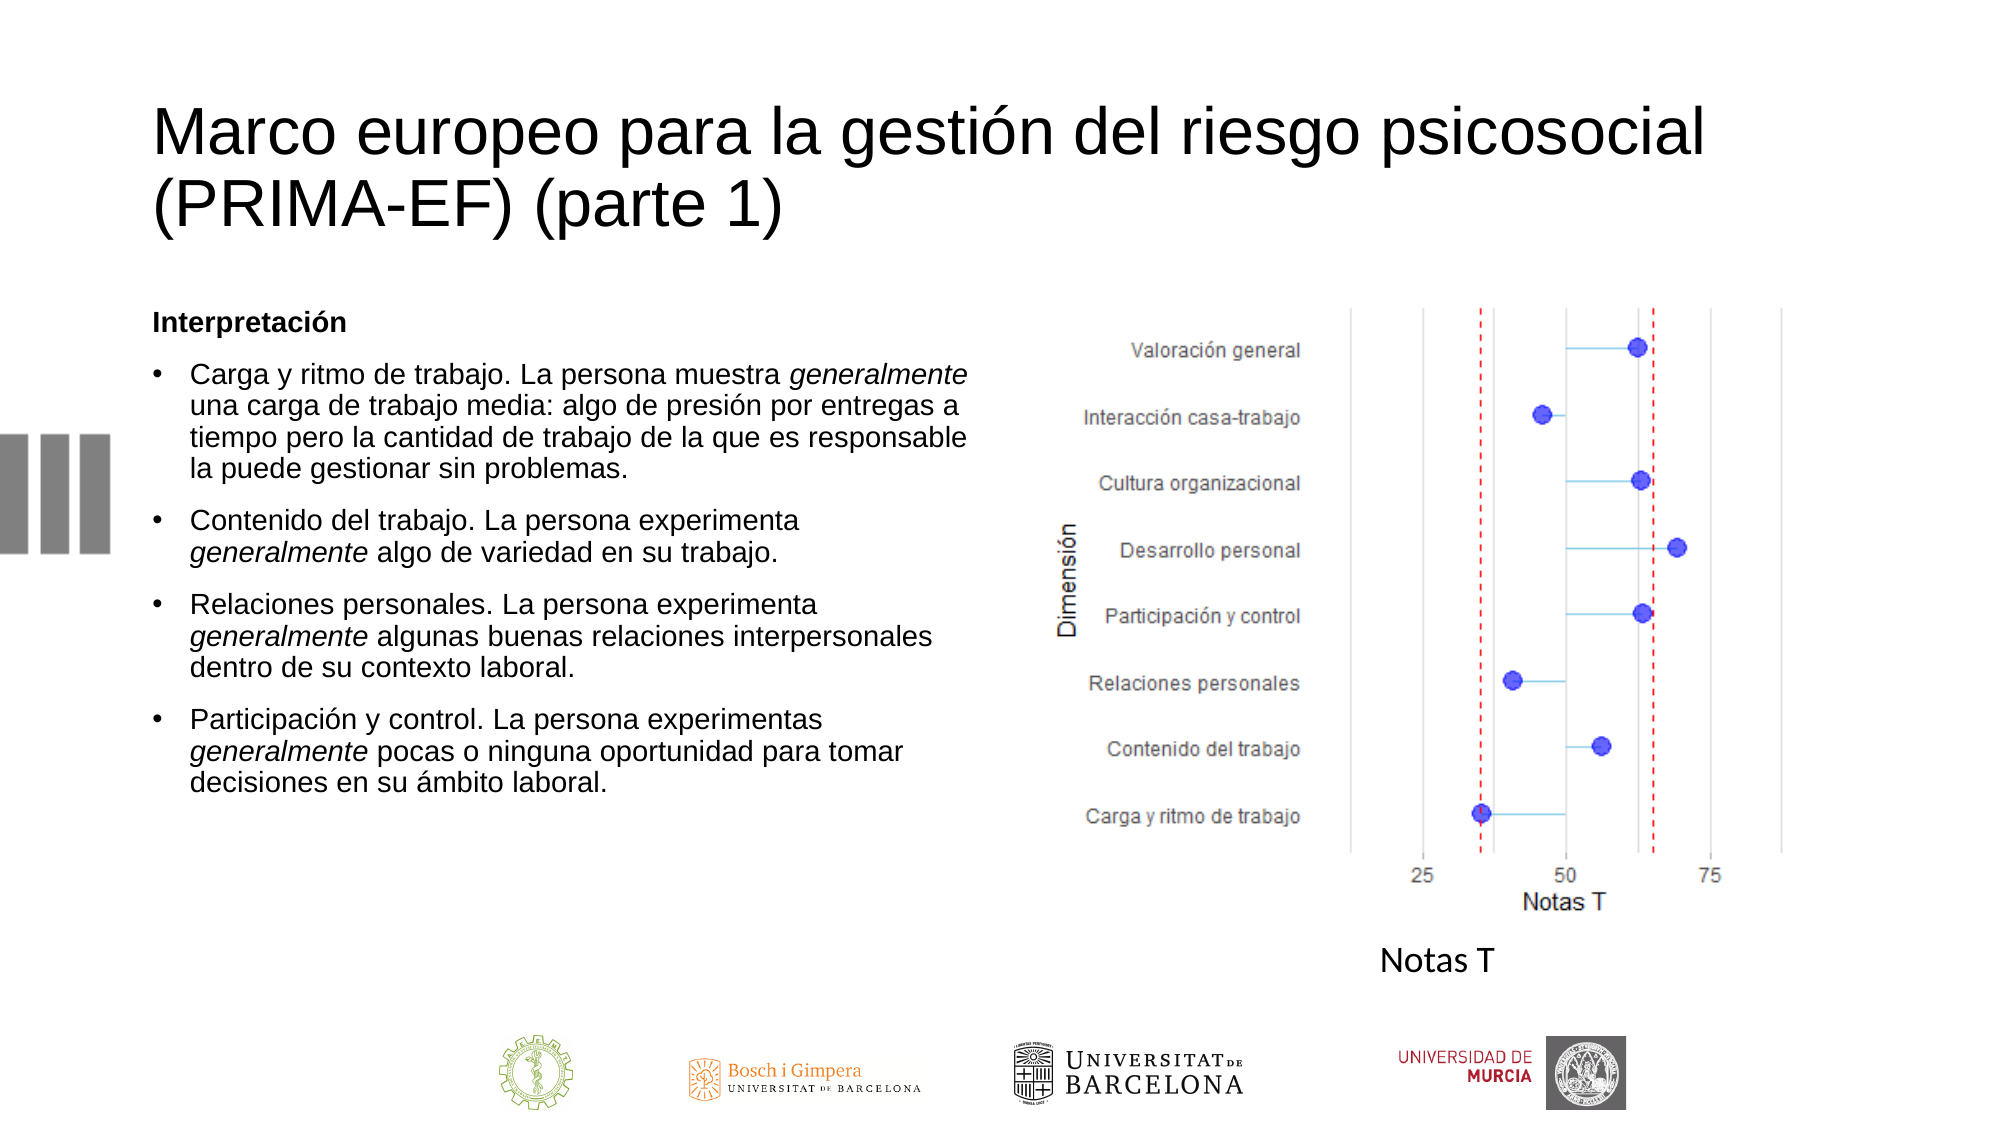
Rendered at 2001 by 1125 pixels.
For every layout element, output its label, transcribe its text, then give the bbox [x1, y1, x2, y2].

title Marco europeo para la gestión del riesgo psicosocial (PRIMA-EF) (parte 1) [137, 59, 1863, 278]
list Interpretación Carga y ritmo de trabajo. La persona muestra generalmente una carga de trabajo media: algo de presión por entregas a tiempo pero la cantidad de trabajo de la que es responsable la puede gestionar sin problemas. Contenido del trabajo. La persona experimenta generalmente algo de variedad en su trabajo. Relaciones personales. La persona experimenta generalmente algunas buenas relaciones interpersonales dentro de su contexto laboral. Participación y control. La persona experimentas generalmente pocas o ninguna oportunidad para tomar decisiones en su ámbito laboral. [137, 299, 988, 1014]
picture [1043, 297, 1832, 928]
picture [499, 1035, 573, 1110]
picture [0, 420, 123, 563]
picture [684, 1031, 926, 1125]
picture [1014, 1042, 1243, 1105]
text_box Notas T [1012, 927, 1863, 1011]
picture [1331, 1036, 1627, 1110]
